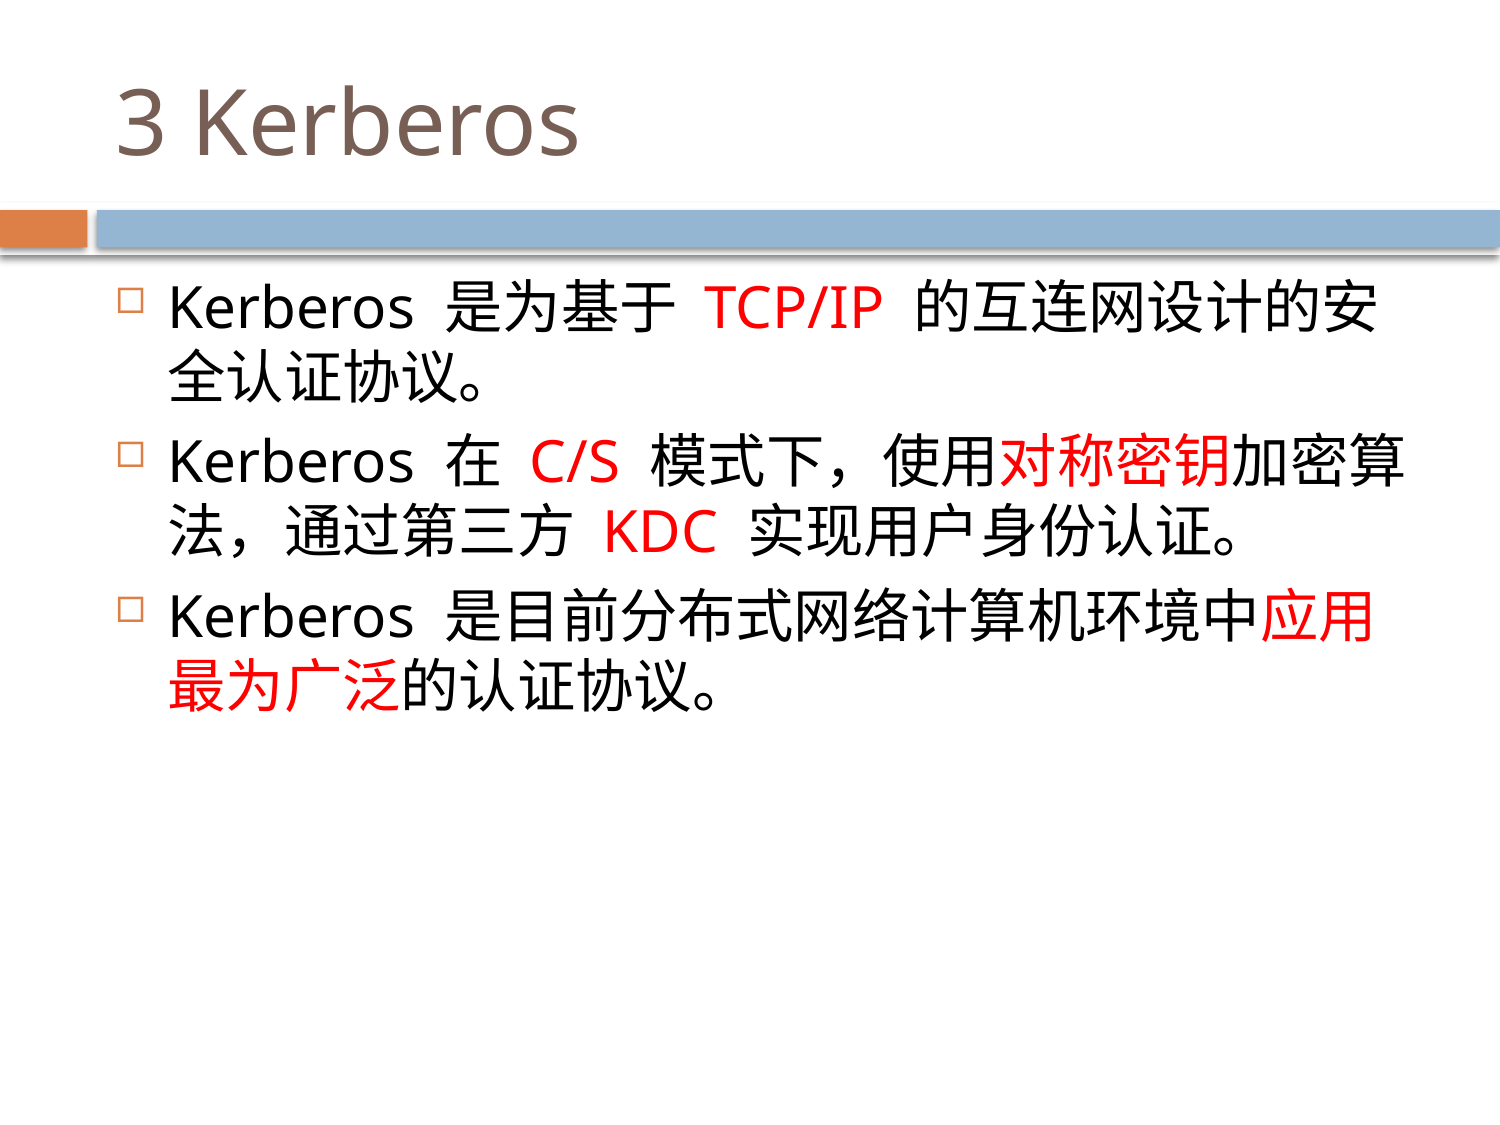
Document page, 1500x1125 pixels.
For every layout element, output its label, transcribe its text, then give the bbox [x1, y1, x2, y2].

title 3 Kerberos [100, 37, 1438, 200]
list Kerberos 是为基于 TCP/IP 的互连网设计的安全认证协议。 Kerberos 在 C/S 模式下，使用对称密钥加密算法，通过第三方 KDC 实现用户身份认证。 Kerberos 是目前分布式网络计算机环境中应用最为广泛的认证协议。 [100, 262, 1438, 1000]
